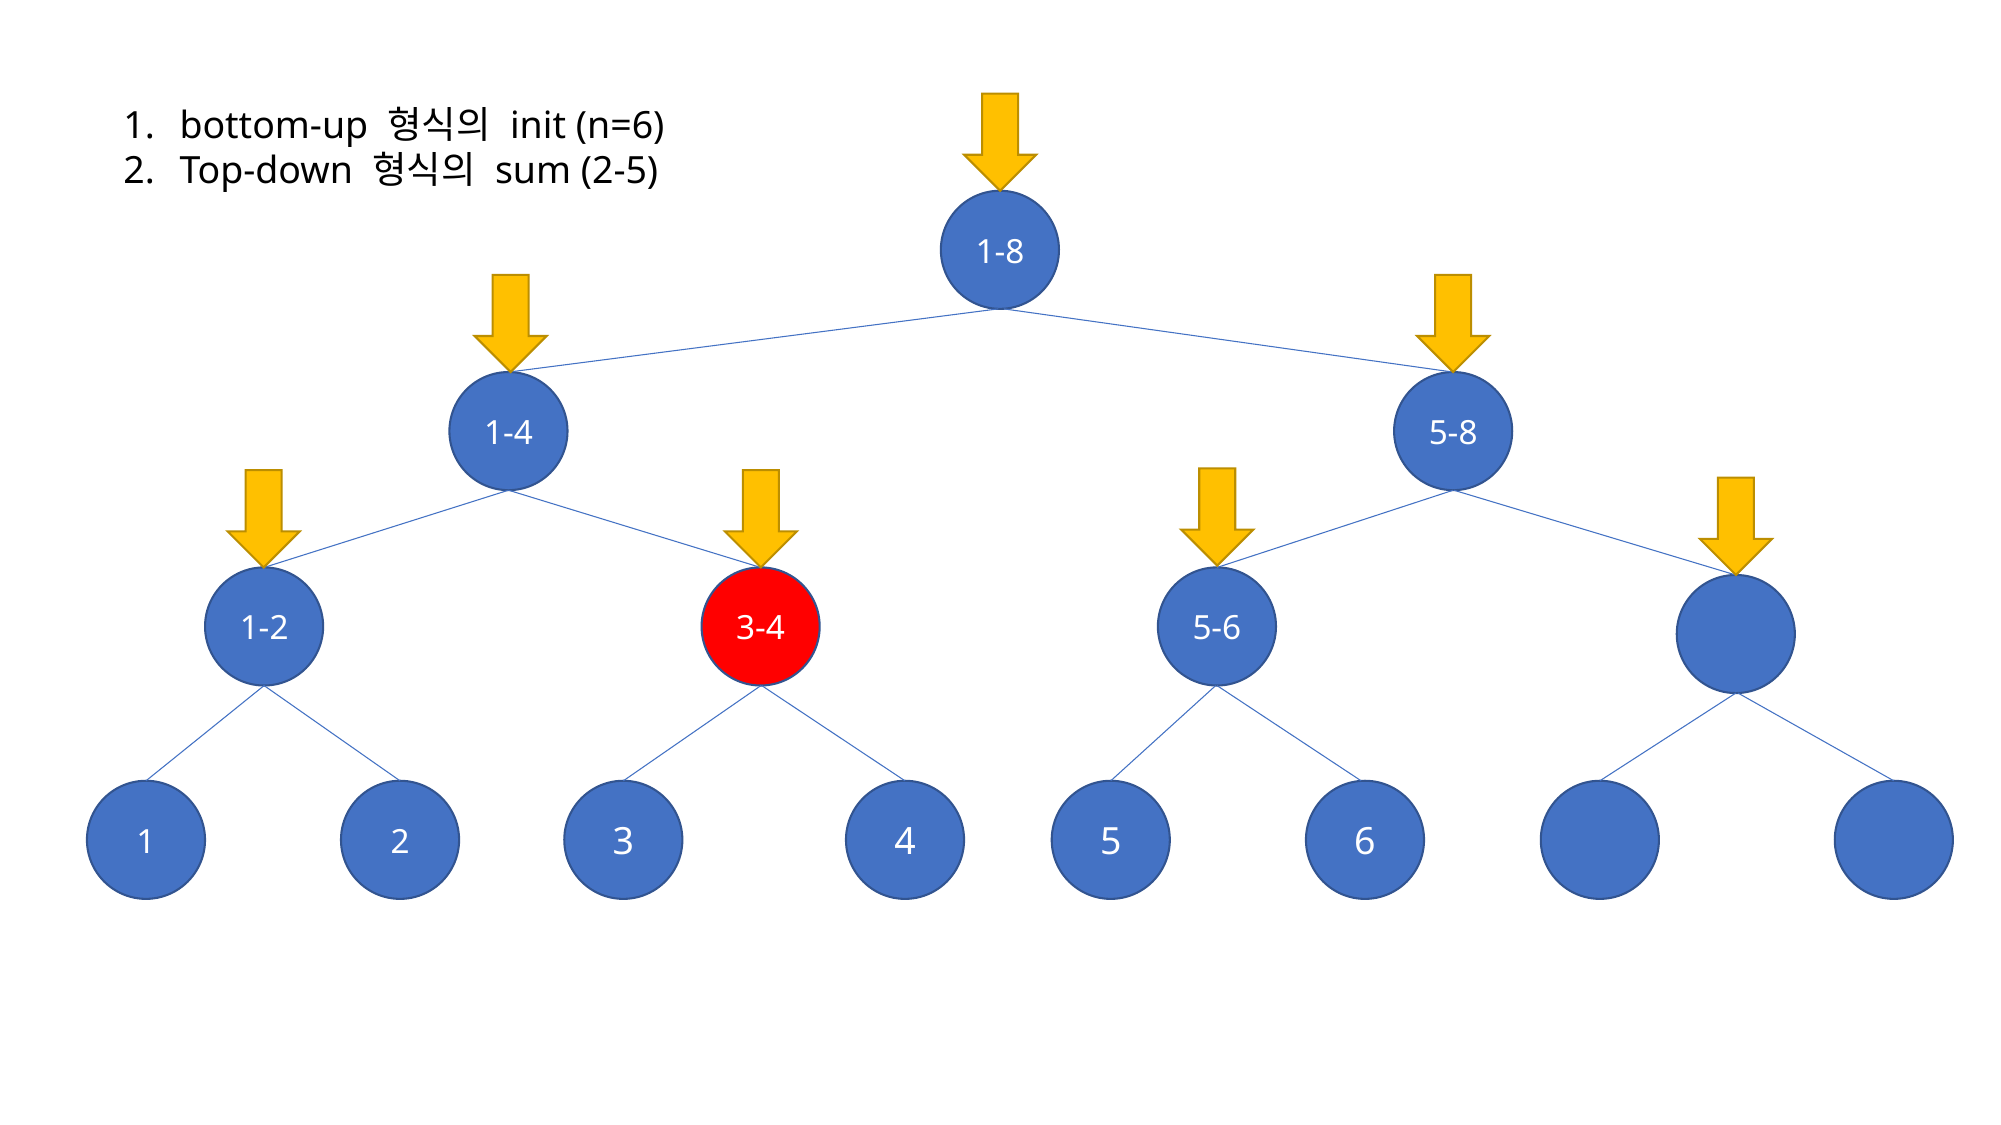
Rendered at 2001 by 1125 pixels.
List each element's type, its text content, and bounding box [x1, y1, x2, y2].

text_box 3-4 [700, 566, 821, 685]
text_box bottom-up 형식의 init (n=6) Top-down 형식의 sum (2-5) [108, 93, 680, 244]
text_box [225, 469, 283, 569]
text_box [145, 685, 264, 781]
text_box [1599, 693, 1736, 781]
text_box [508, 490, 761, 568]
text_box 6 [1304, 779, 1426, 900]
text_box [961, 92, 1039, 193]
text_box [1434, 273, 1492, 374]
text_box [1675, 574, 1796, 693]
text_box 1-8 [939, 189, 1061, 310]
text_box [472, 273, 530, 371]
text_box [1216, 685, 1362, 781]
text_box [623, 685, 761, 781]
text_box [741, 469, 800, 569]
text_box 1-2 [204, 566, 325, 685]
text_box [1716, 476, 1775, 577]
text_box 3 [563, 779, 684, 900]
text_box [1453, 490, 1736, 575]
text_box 5-8 [1393, 371, 1514, 490]
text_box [1217, 490, 1453, 568]
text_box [1003, 308, 1454, 373]
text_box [264, 490, 508, 568]
text_box 5-6 [1156, 566, 1278, 685]
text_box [1737, 693, 1894, 781]
text_box 1-4 [448, 371, 569, 490]
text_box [1110, 685, 1216, 781]
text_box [264, 685, 401, 781]
text_box 2 [339, 779, 461, 900]
text_box [1539, 779, 1660, 900]
text_box [1178, 467, 1237, 567]
text_box 4 [844, 779, 966, 900]
text_box [1833, 779, 1954, 900]
text_box 5 [1050, 779, 1171, 900]
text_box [508, 308, 999, 373]
text_box 1 [85, 779, 207, 900]
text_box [761, 685, 905, 781]
